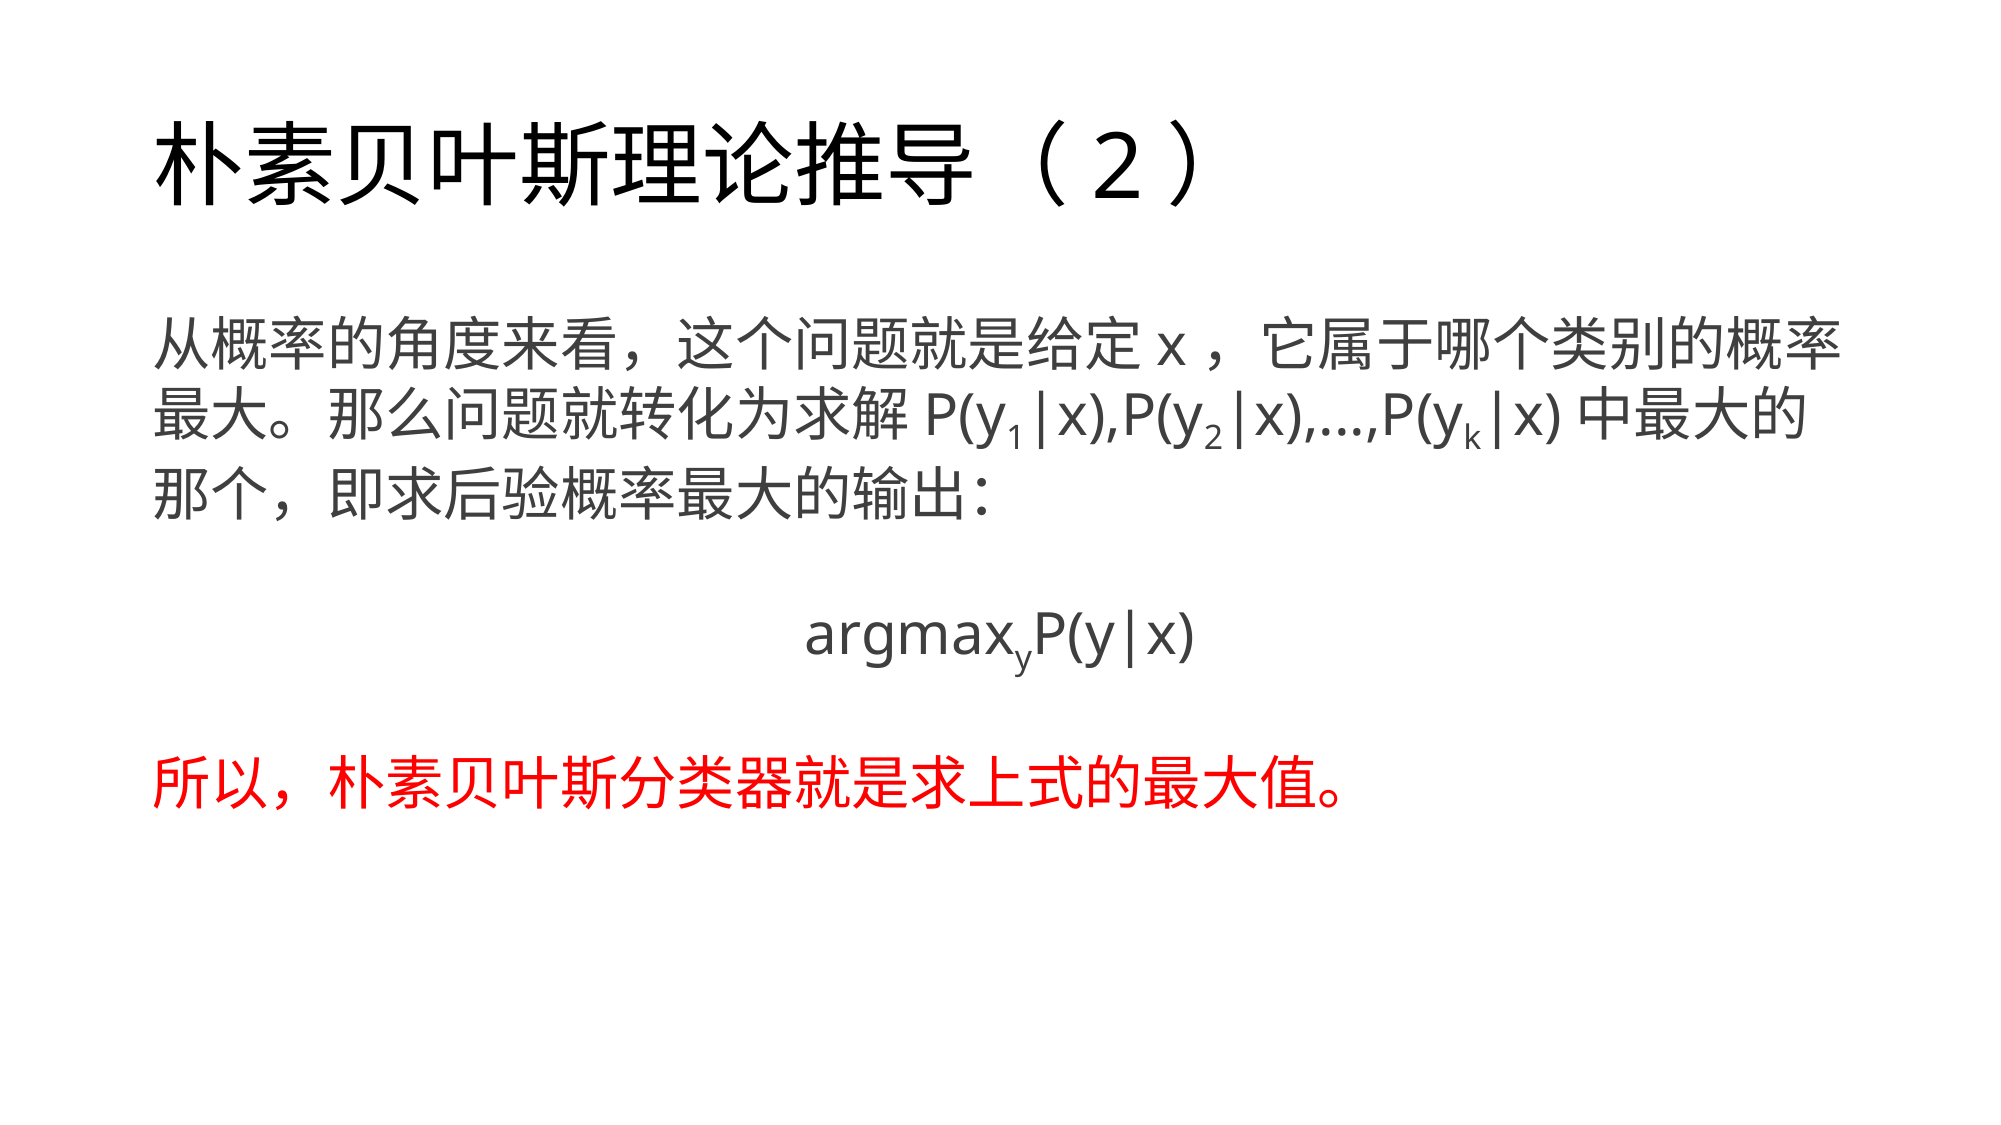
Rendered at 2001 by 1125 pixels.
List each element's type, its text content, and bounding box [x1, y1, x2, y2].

title 朴素贝叶斯理论推导（2） [137, 59, 1863, 278]
list 从概率的角度来看，这个问题就是给定x，它属于哪个类别的概率最大。那么问题就转化为求解P(y1|x),P(y2|x),...,P(yk|x)中最大的那个，即求后验概率最大的输出： argmaxyP(y|x) 所以，朴素贝叶斯分类器就是求上式的最大值。 [137, 299, 1863, 1014]
